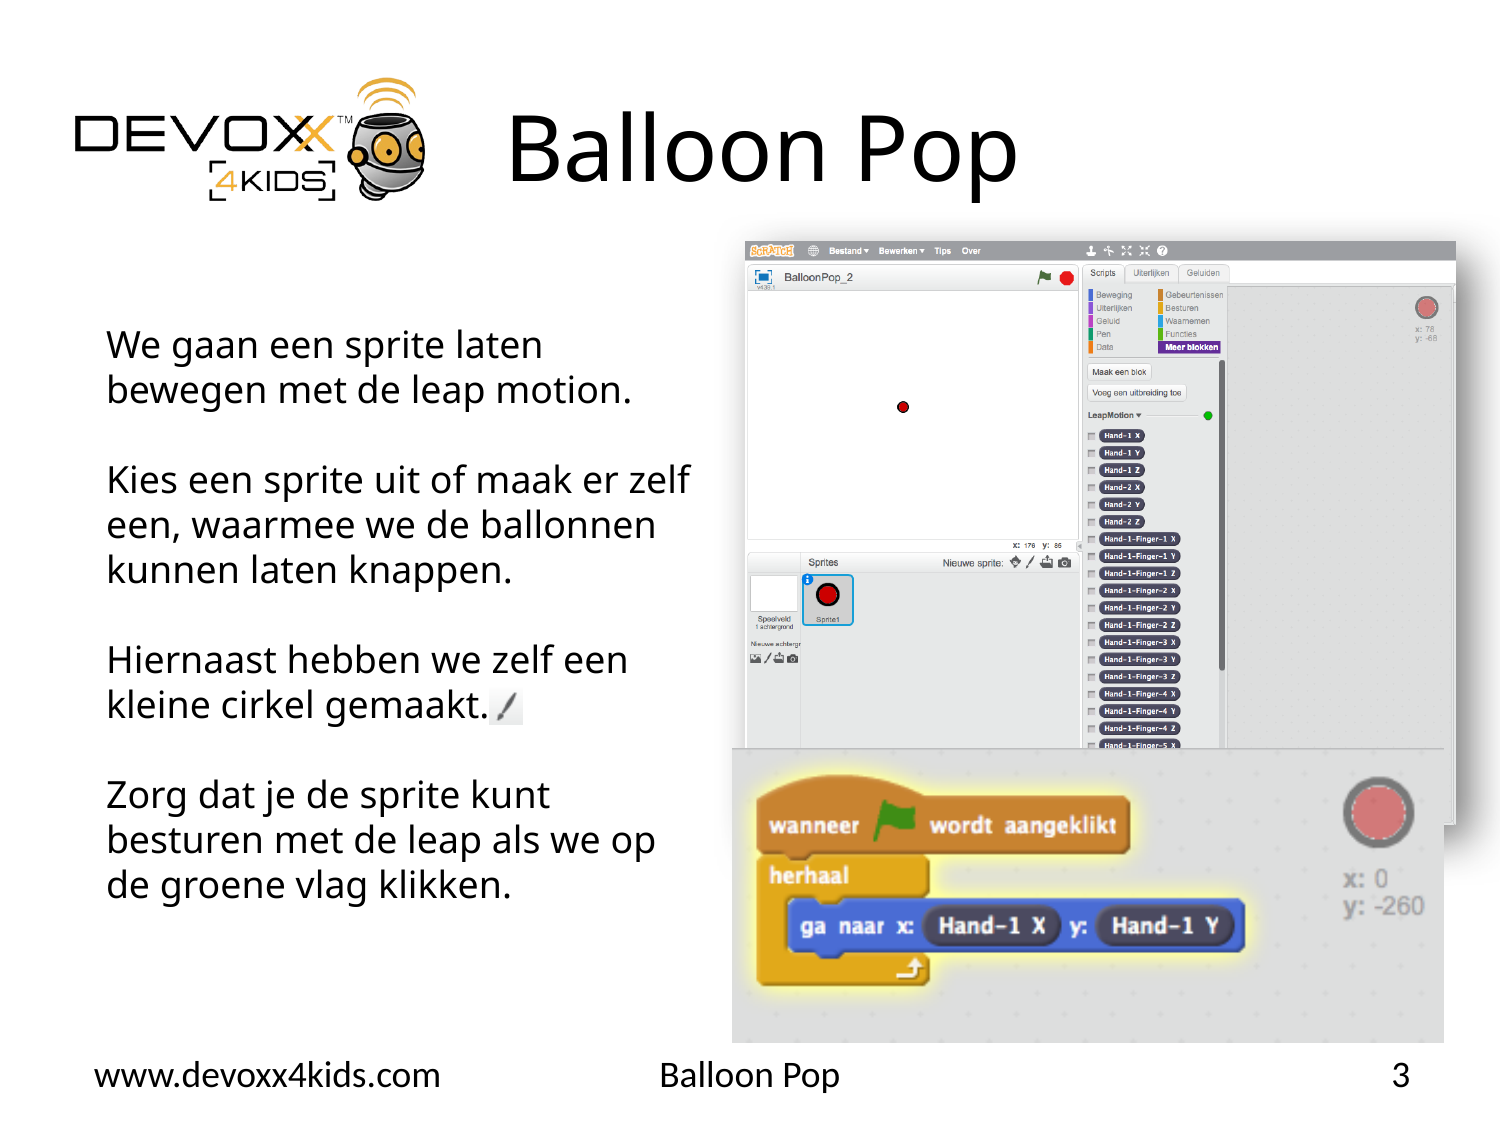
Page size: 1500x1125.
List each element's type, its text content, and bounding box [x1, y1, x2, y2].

slide_number 3 [1074, 1051, 1425, 1103]
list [570, 241, 1500, 825]
footer Balloon Pop [512, 1042, 988, 1103]
title Balloon Pop [489, 82, 1455, 229]
picture [732, 748, 1444, 1043]
picture [75, 77, 425, 201]
picture [489, 687, 523, 726]
text_box We gaan een sprite laten bewegen met de leap motion. Kies een sprite uit of maak er zelf een, waarmee we de ballonnen kunnen laten knappen. Hiernaast hebben we zelf een kleine cirkel gemaakt. Zorg dat je de sprite kunt besturen met de leap als we op de groene vlag klikken. [91, 313, 709, 959]
